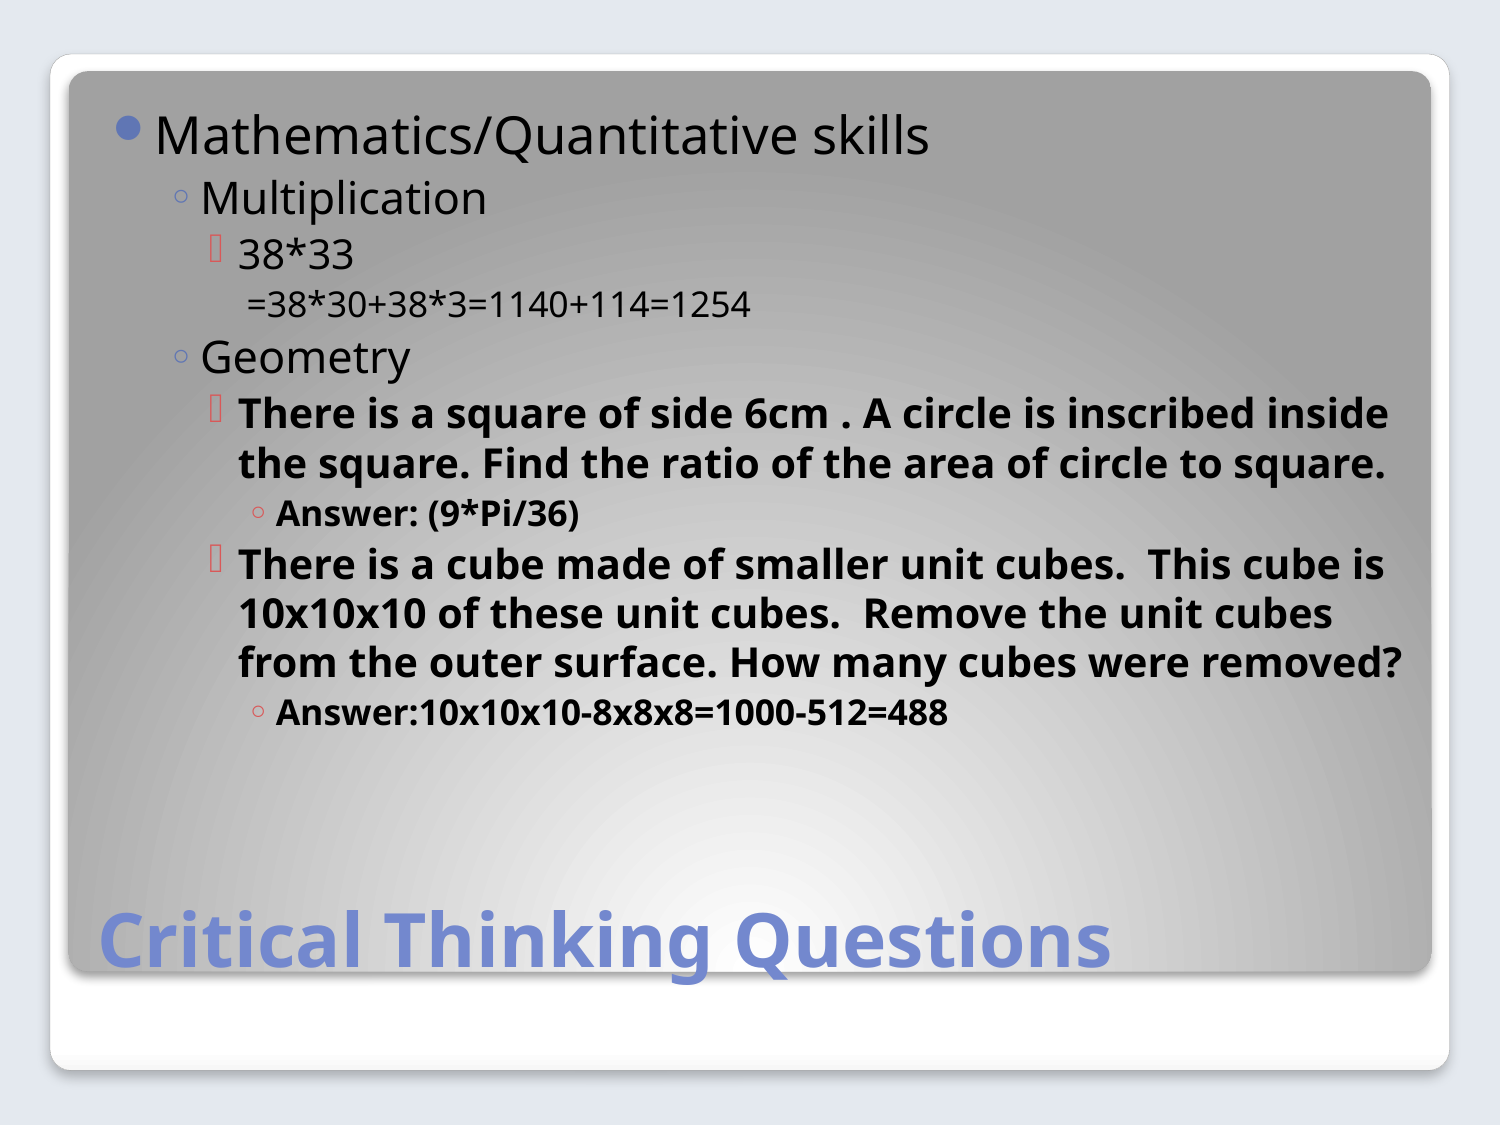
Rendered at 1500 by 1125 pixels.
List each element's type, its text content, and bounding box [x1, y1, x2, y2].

title Critical Thinking Questions [82, 817, 1425, 990]
list Mathematics/Quantitative skills Multiplication 38*33 =38*30+38*3=1140+114=1254 Geometry There is a square of side 6cm . A circle is inscribed inside the square. Find the ratio of the area of circle to square. Answer: (9*Pi/36) There is a cube made of smaller unit cubes. This cube is 10x10x10 of these unit cubes. Remove the unit cubes from the outer surface. How many cubes were removed? Answer:10x10x10-8x8x8=1000-512=488 [82, 86, 1425, 774]
